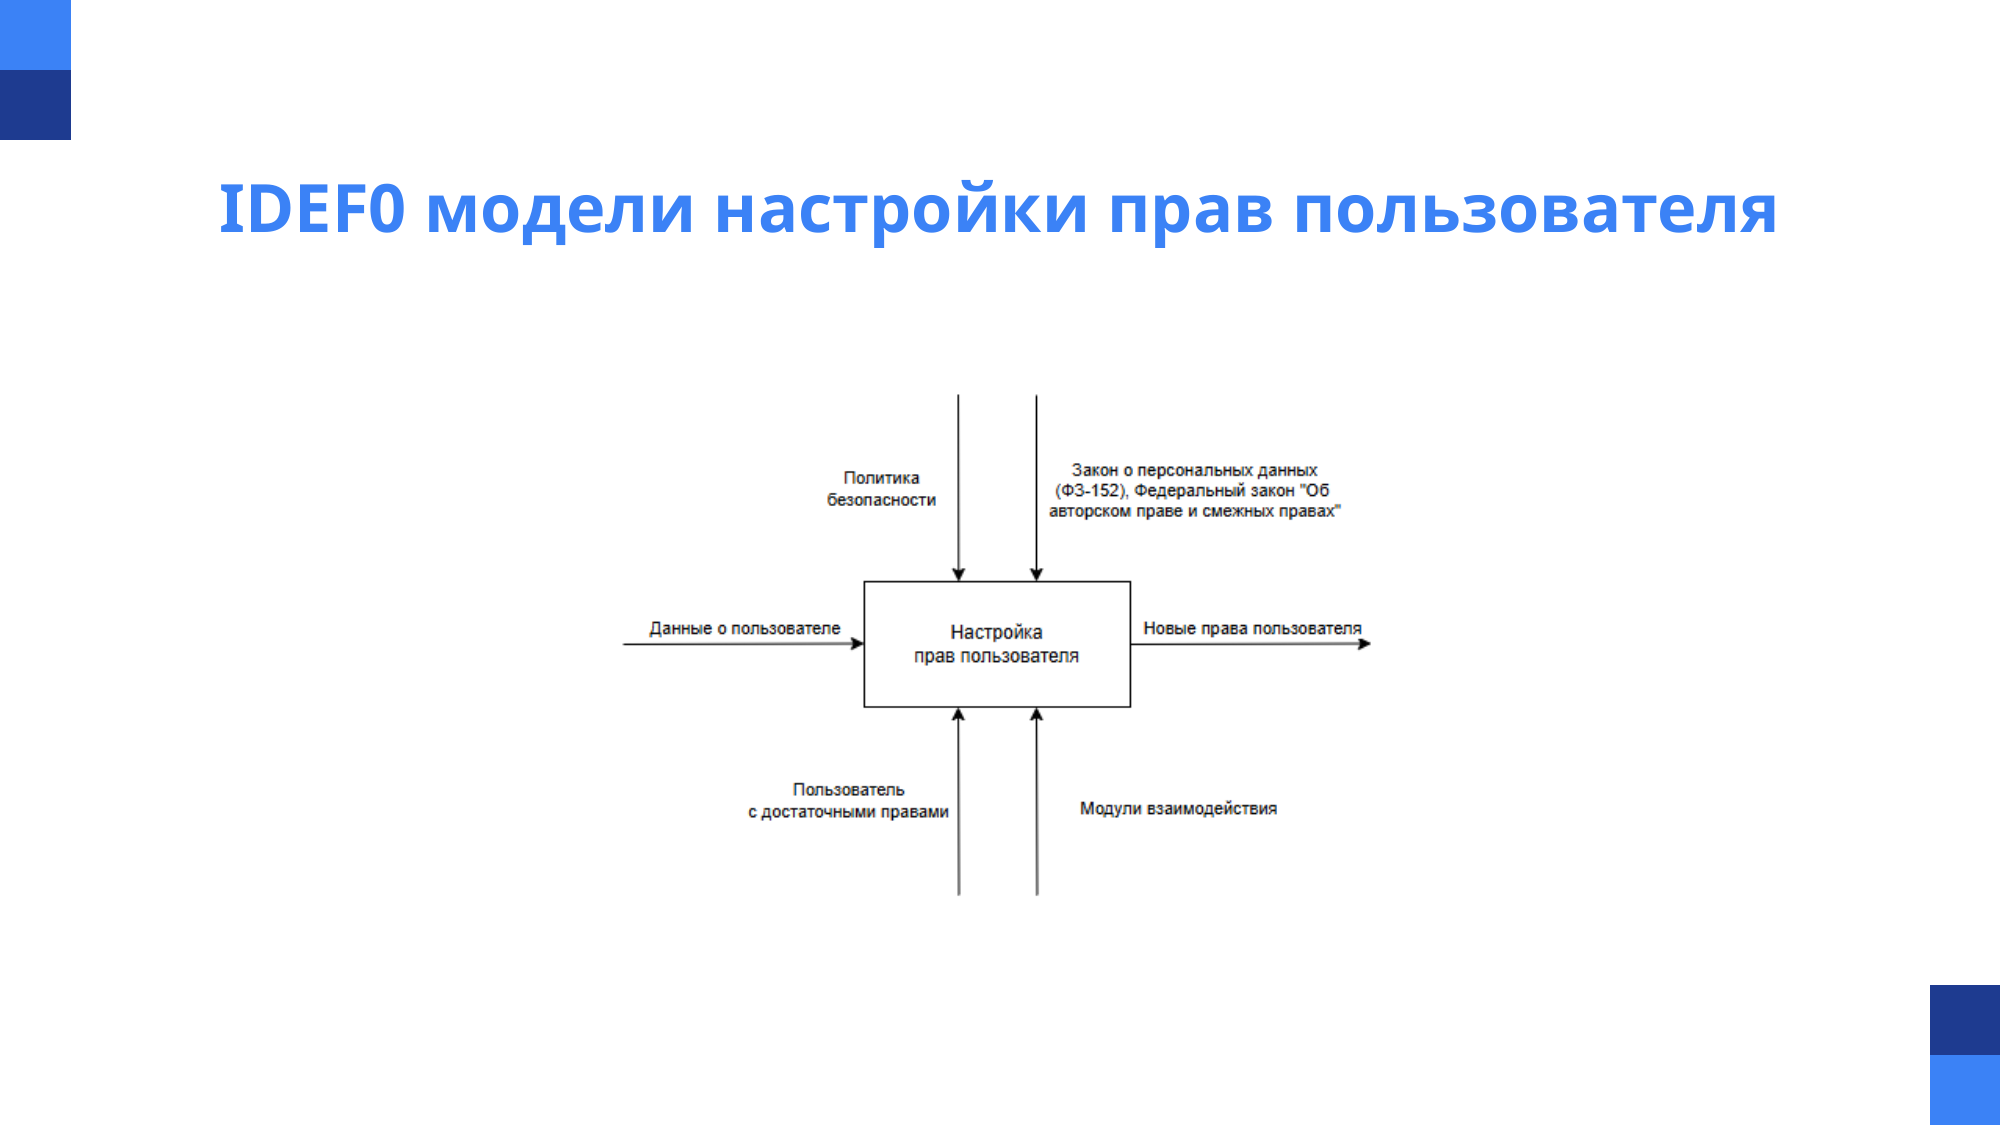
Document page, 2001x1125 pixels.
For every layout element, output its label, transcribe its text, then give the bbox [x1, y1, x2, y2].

title IDEF0 модели настройки прав пользователя [138, 136, 1862, 276]
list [615, 365, 1385, 918]
